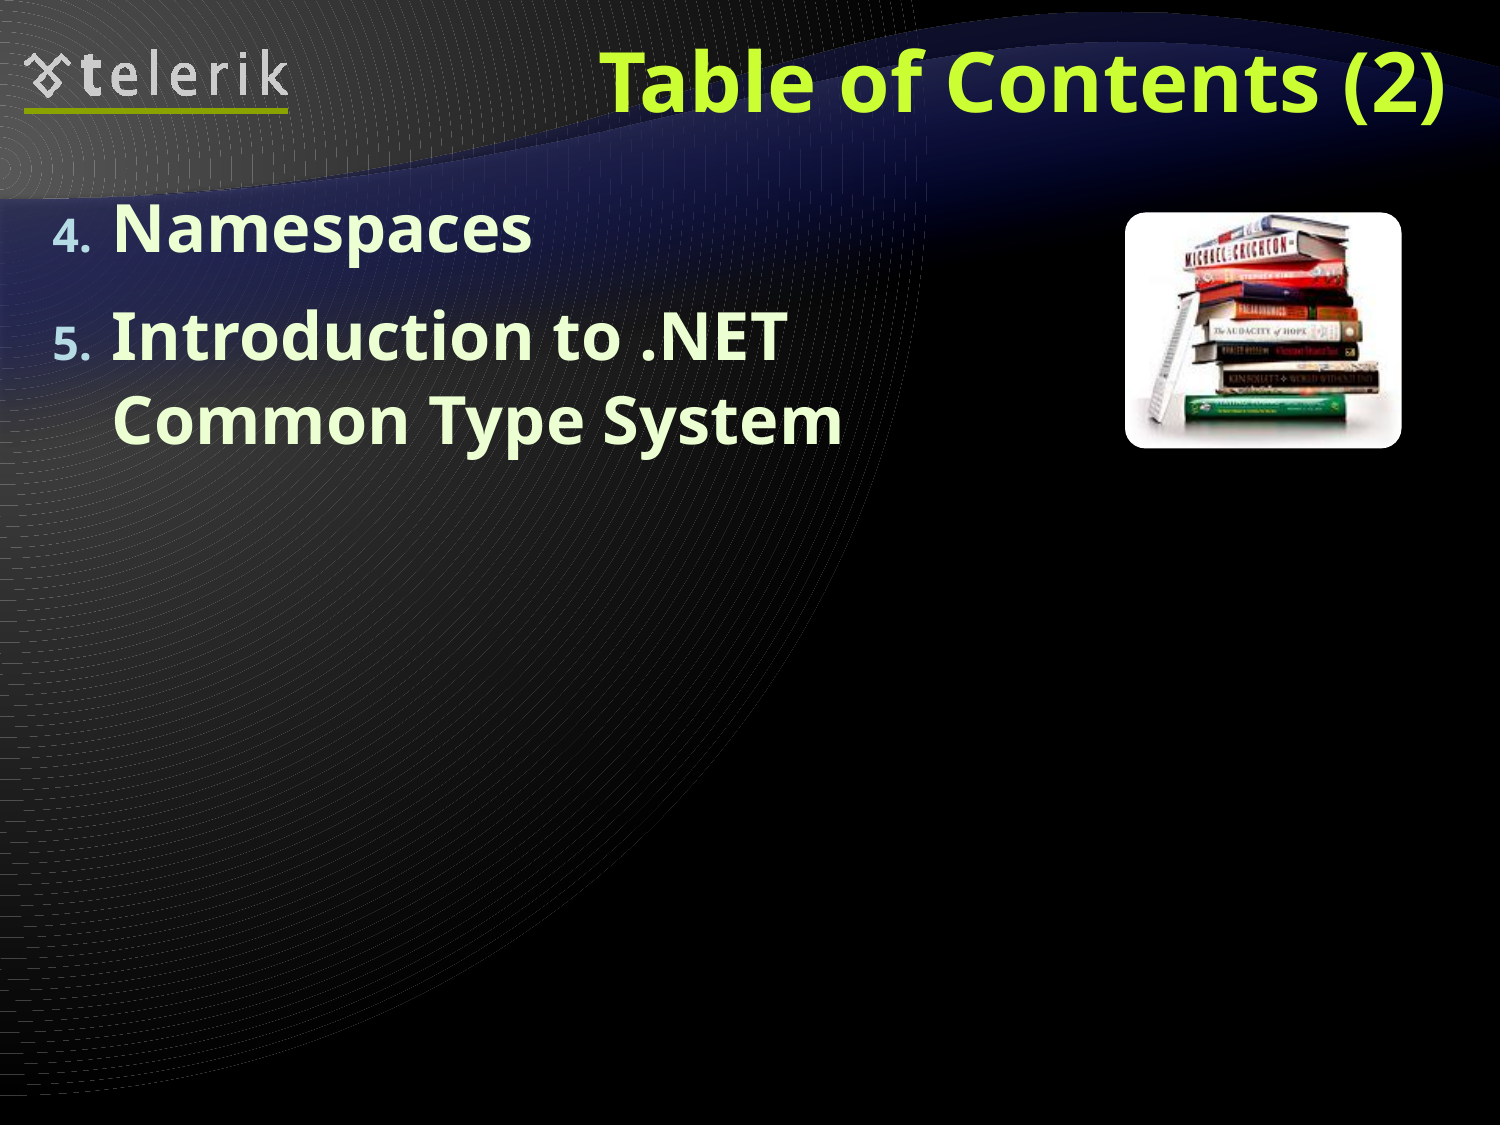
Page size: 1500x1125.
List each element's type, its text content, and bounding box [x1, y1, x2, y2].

picture [24, 49, 288, 114]
title Table of Contents (2) [300, 12, 1463, 163]
list Namespaces Introduction to .NET Common Type System [37, 174, 963, 1100]
picture [1124, 212, 1402, 449]
